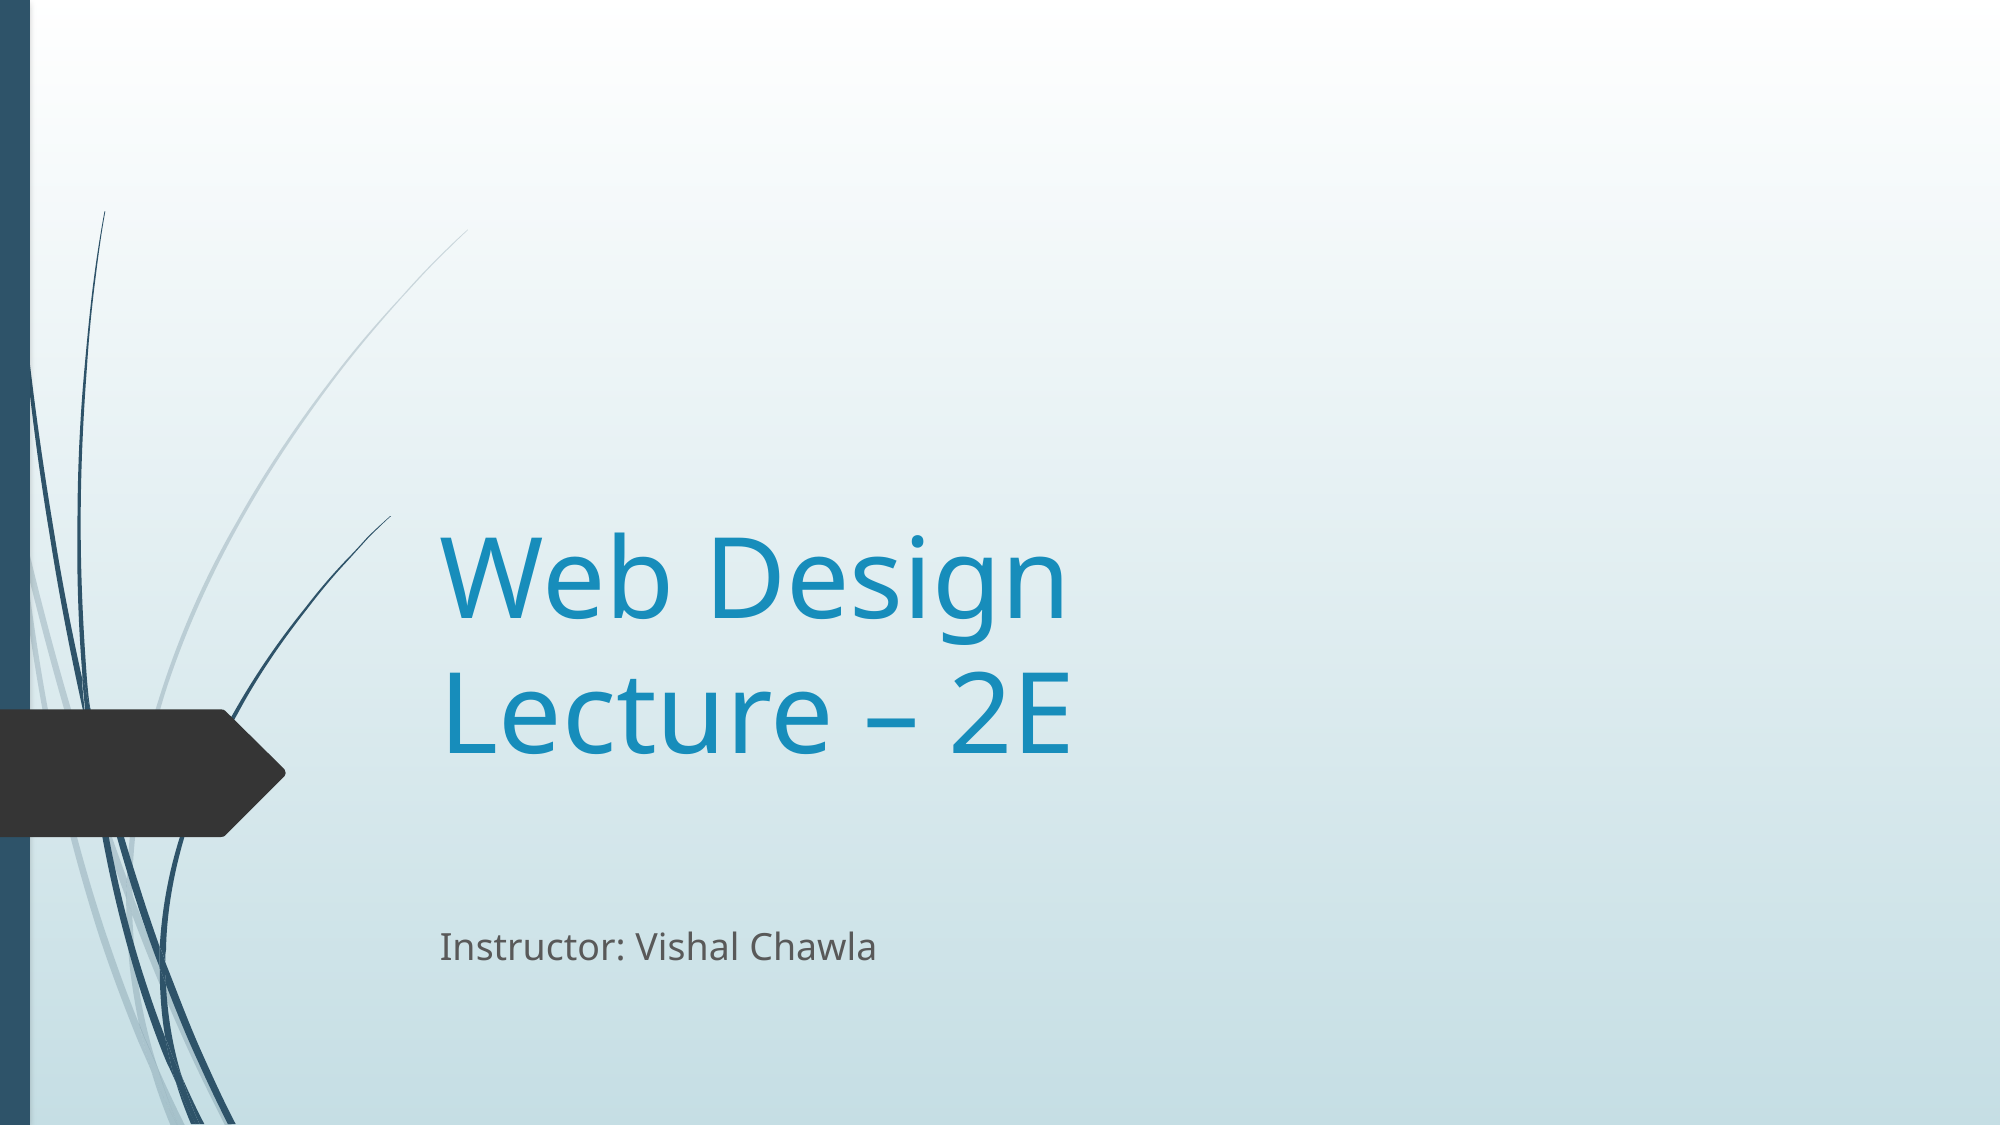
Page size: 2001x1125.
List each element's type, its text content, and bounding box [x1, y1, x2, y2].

subtitle Instructor: Vishal Chawla [424, 783, 1888, 1018]
title Web Design Lecture – 2E [424, 412, 1888, 783]
